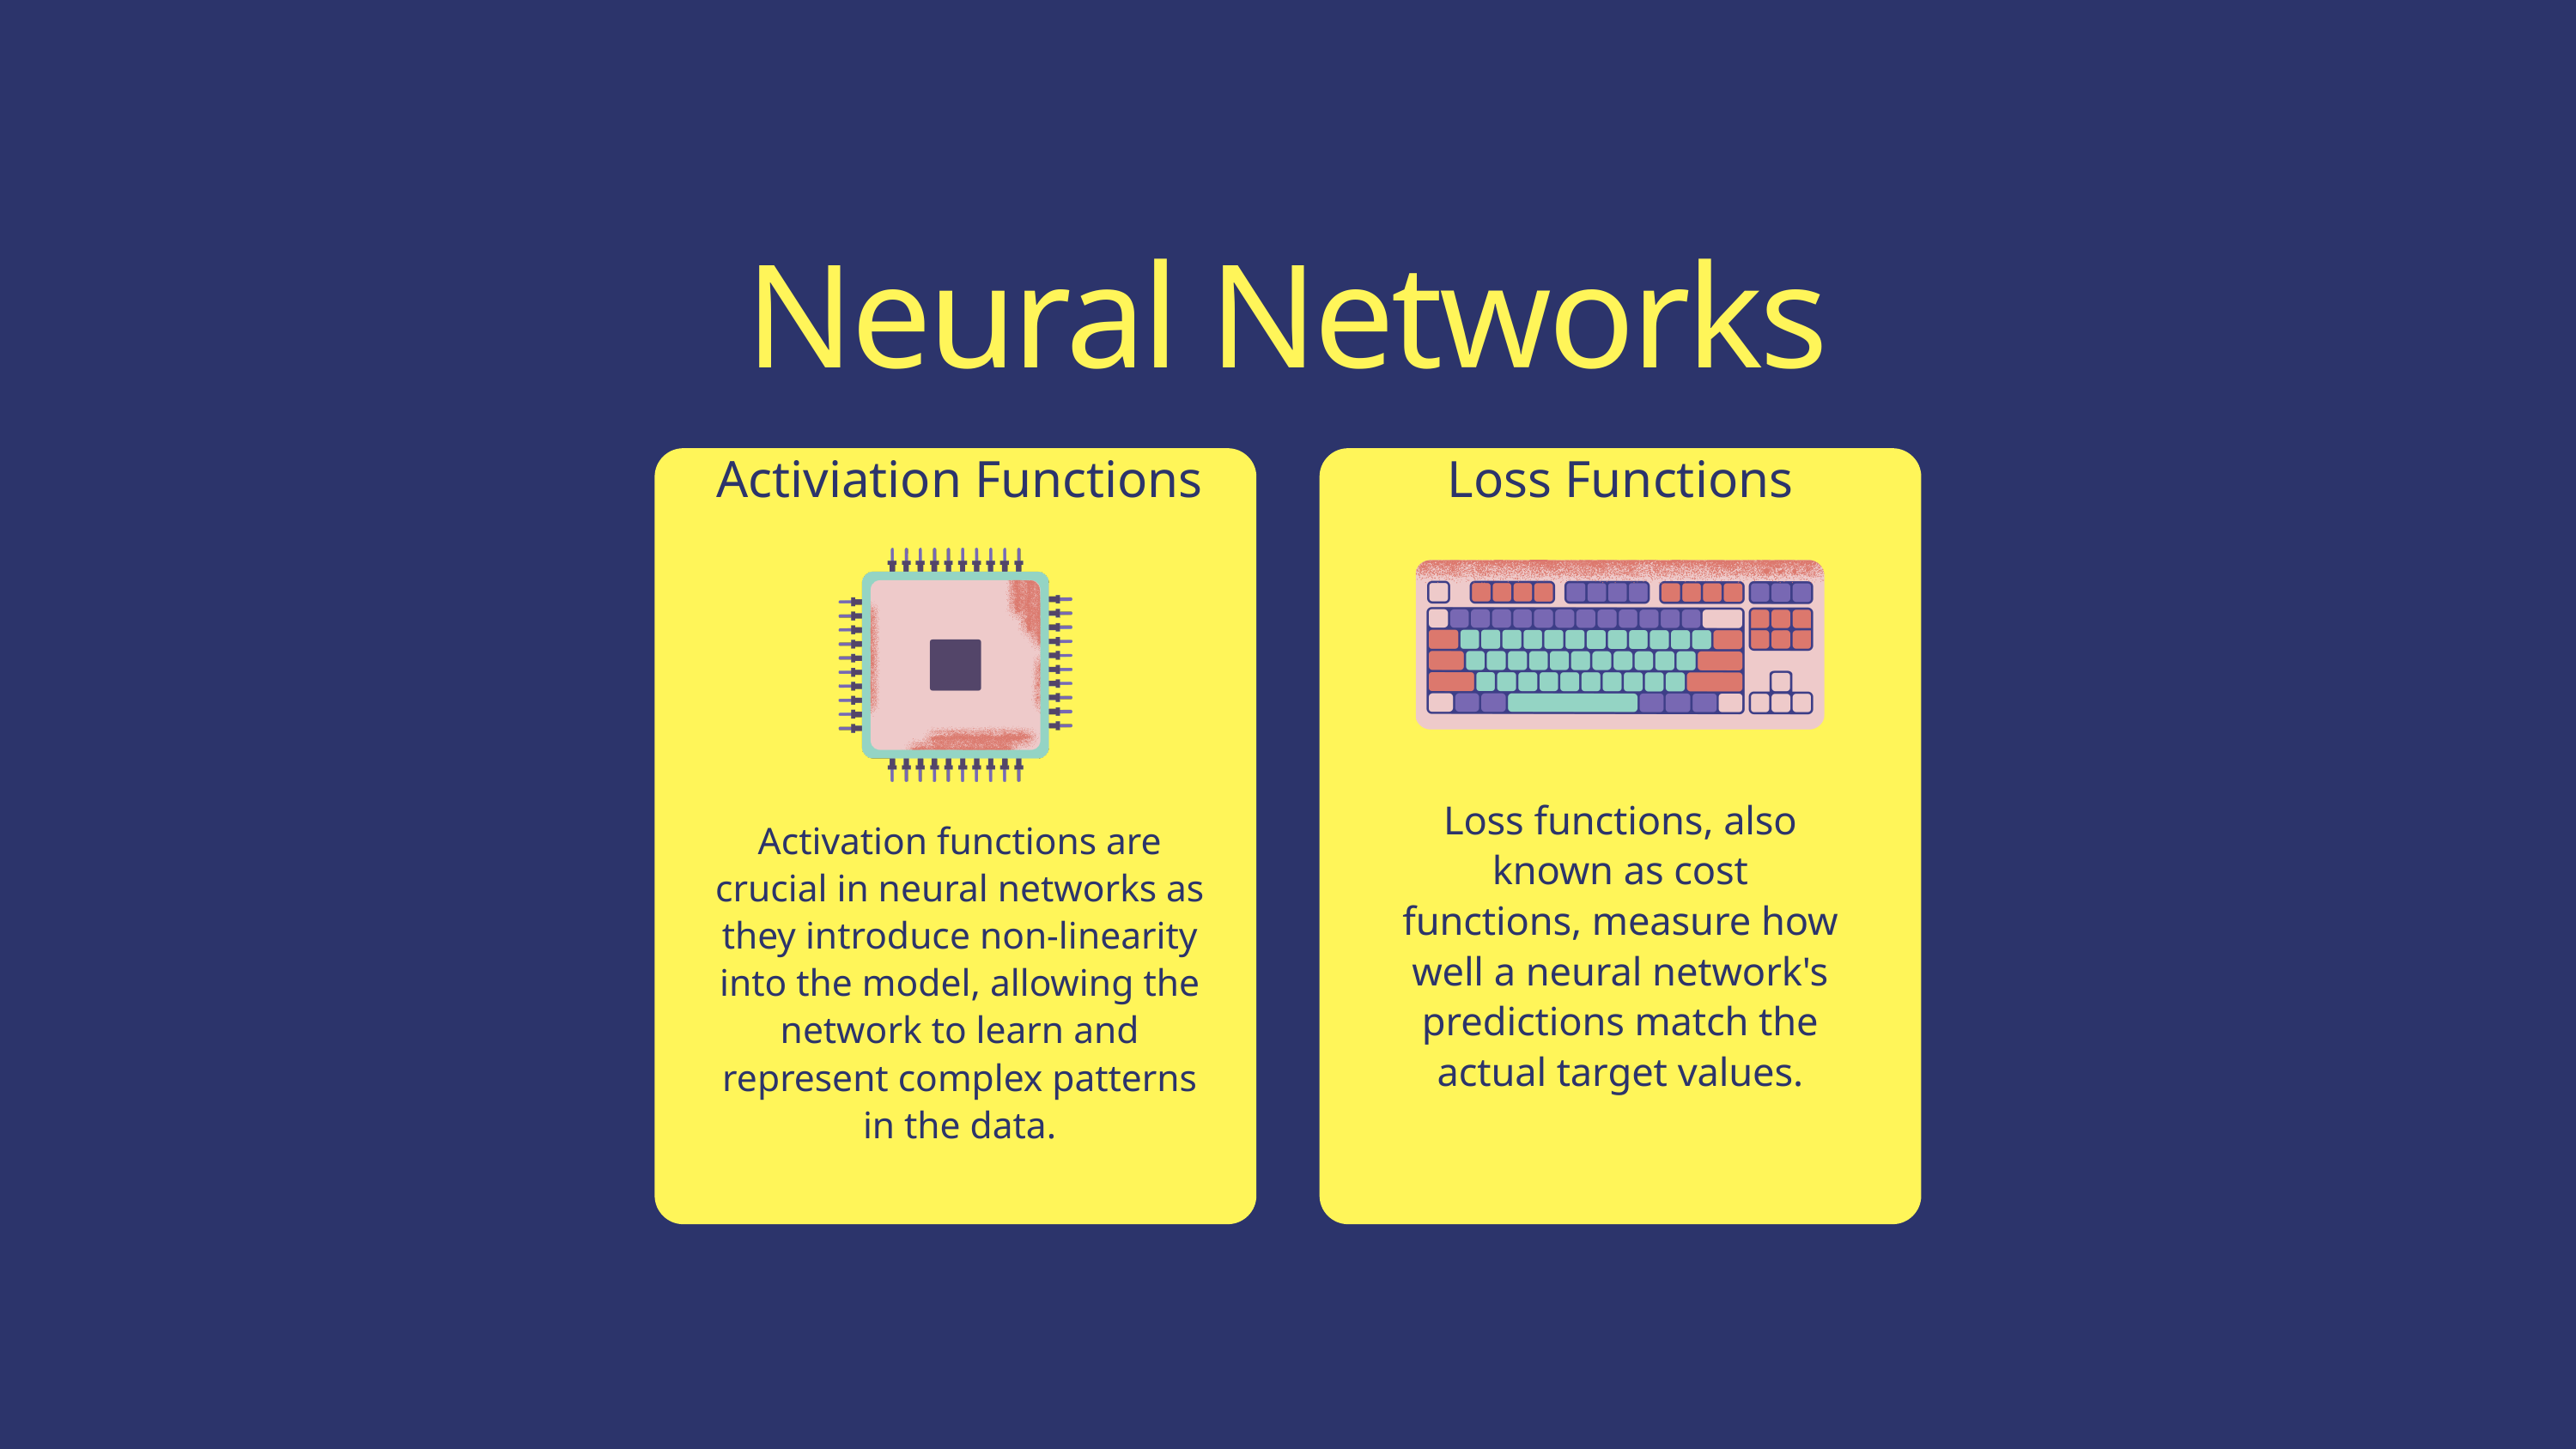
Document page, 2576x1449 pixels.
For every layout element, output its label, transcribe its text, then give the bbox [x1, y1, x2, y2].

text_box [1319, 447, 1922, 1225]
text_box Activiation Functions [690, 442, 1229, 446]
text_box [654, 447, 1257, 1225]
text_box Neural Networks [295, 224, 2280, 397]
text_box Loss Functions [1415, 442, 1826, 446]
